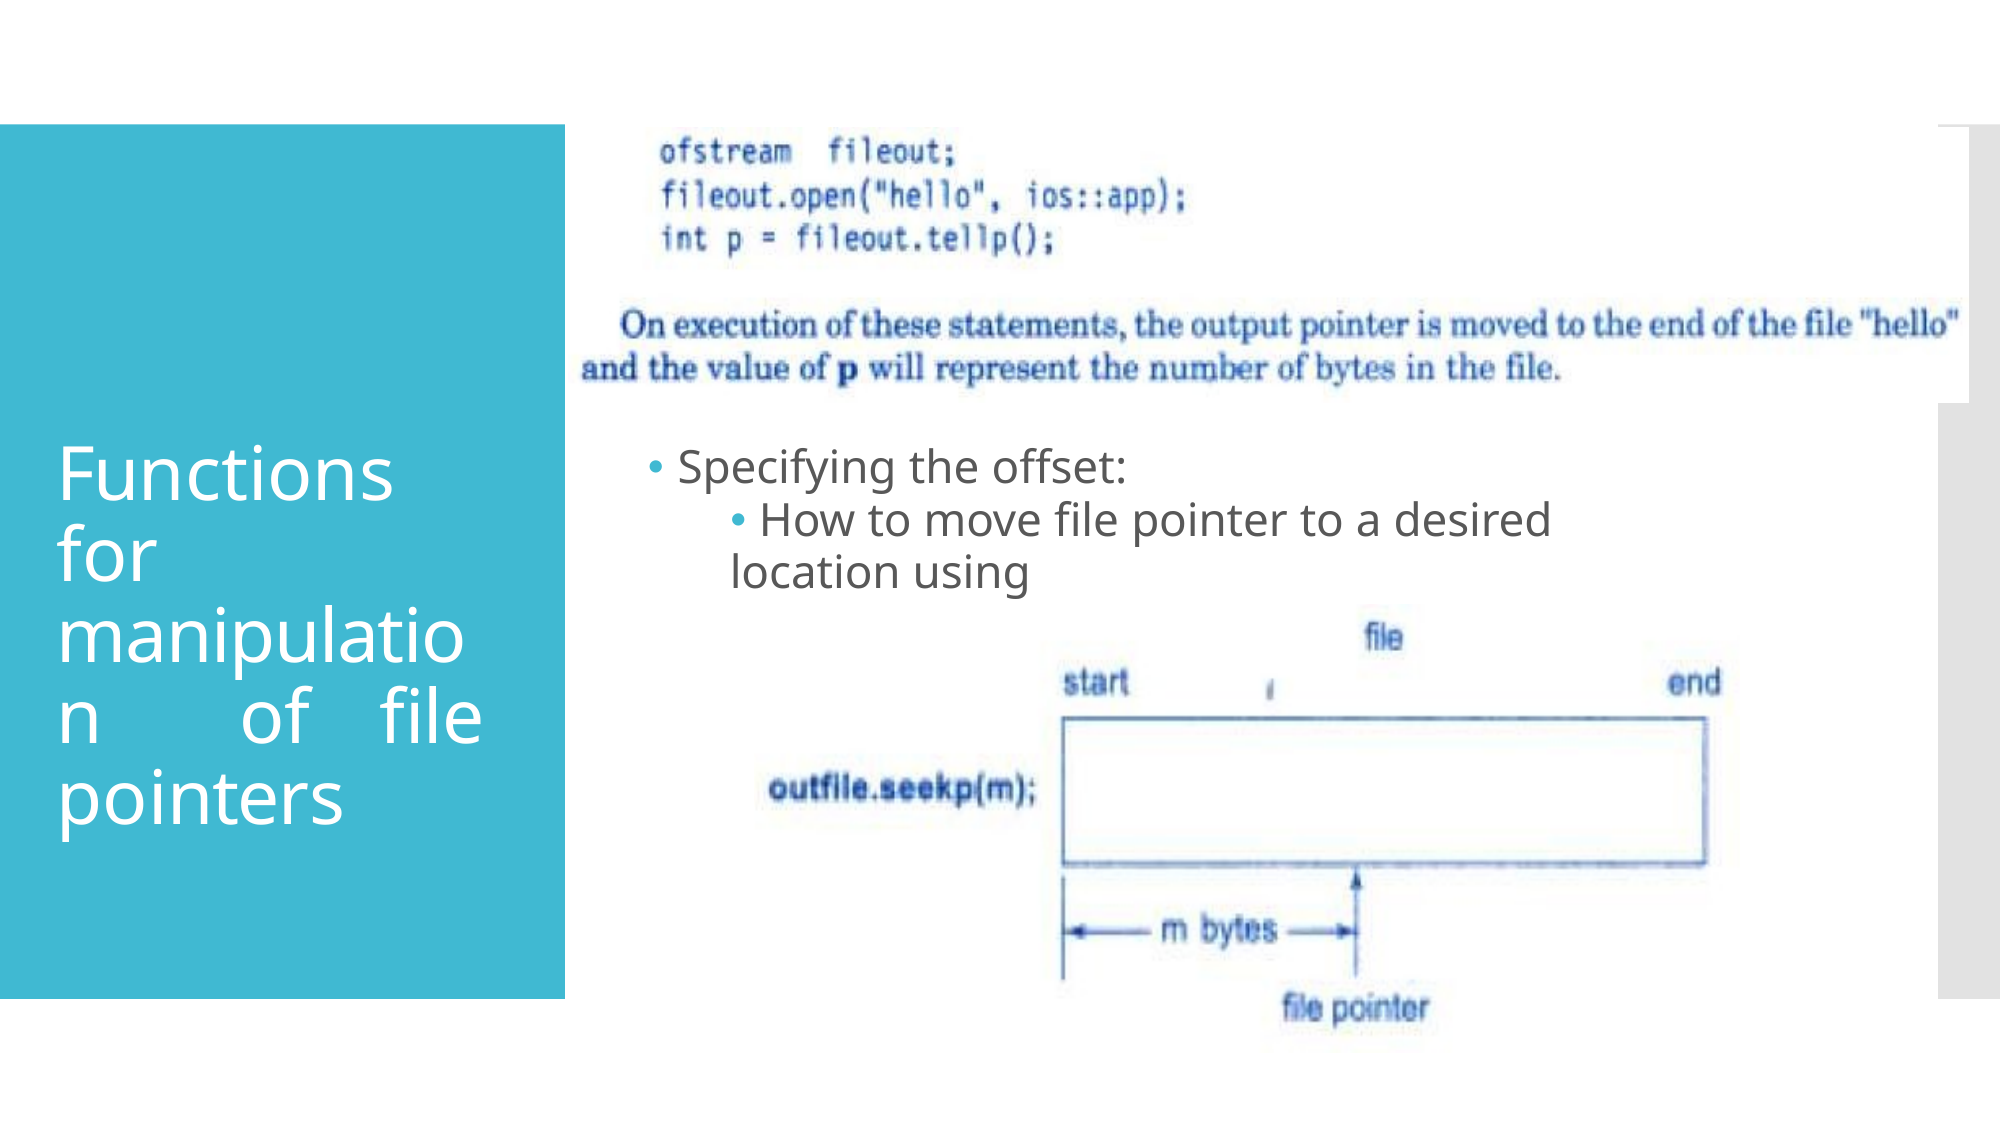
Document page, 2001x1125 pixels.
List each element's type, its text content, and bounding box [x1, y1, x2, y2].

title Functions for manipulation of file pointers [54, 424, 486, 841]
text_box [568, 127, 1969, 1053]
